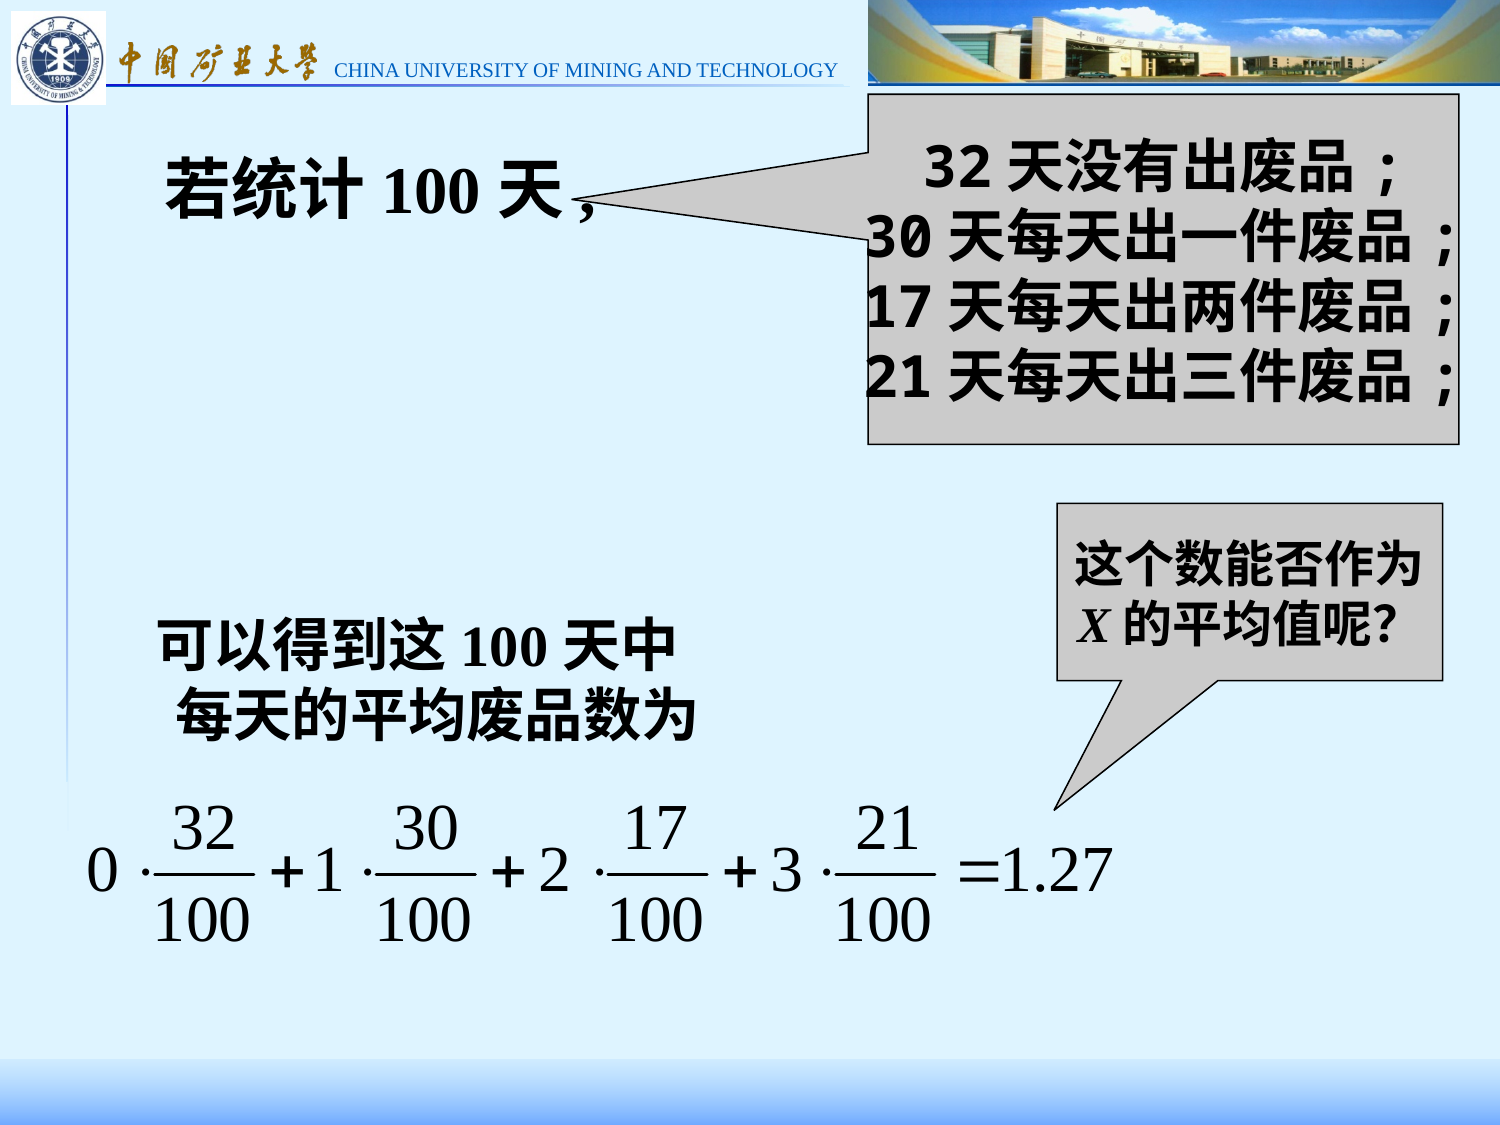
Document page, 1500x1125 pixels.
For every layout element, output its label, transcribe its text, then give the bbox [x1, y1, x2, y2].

picture [868, 0, 1500, 86]
text_box 32天没有出废品; 30天每天出一件废品; 17天每天出两件废品; 21天每天出三件废品; [571, 94, 1459, 445]
picture [11, 11, 106, 105]
text_box 这个数能否作为 X的平均值呢？ [1057, 503, 1443, 785]
text_box 若统计100天, [150, 139, 868, 234]
text_box 可以得到这100天中 每天的平均废品数为 [120, 586, 715, 756]
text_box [77, 786, 1129, 957]
